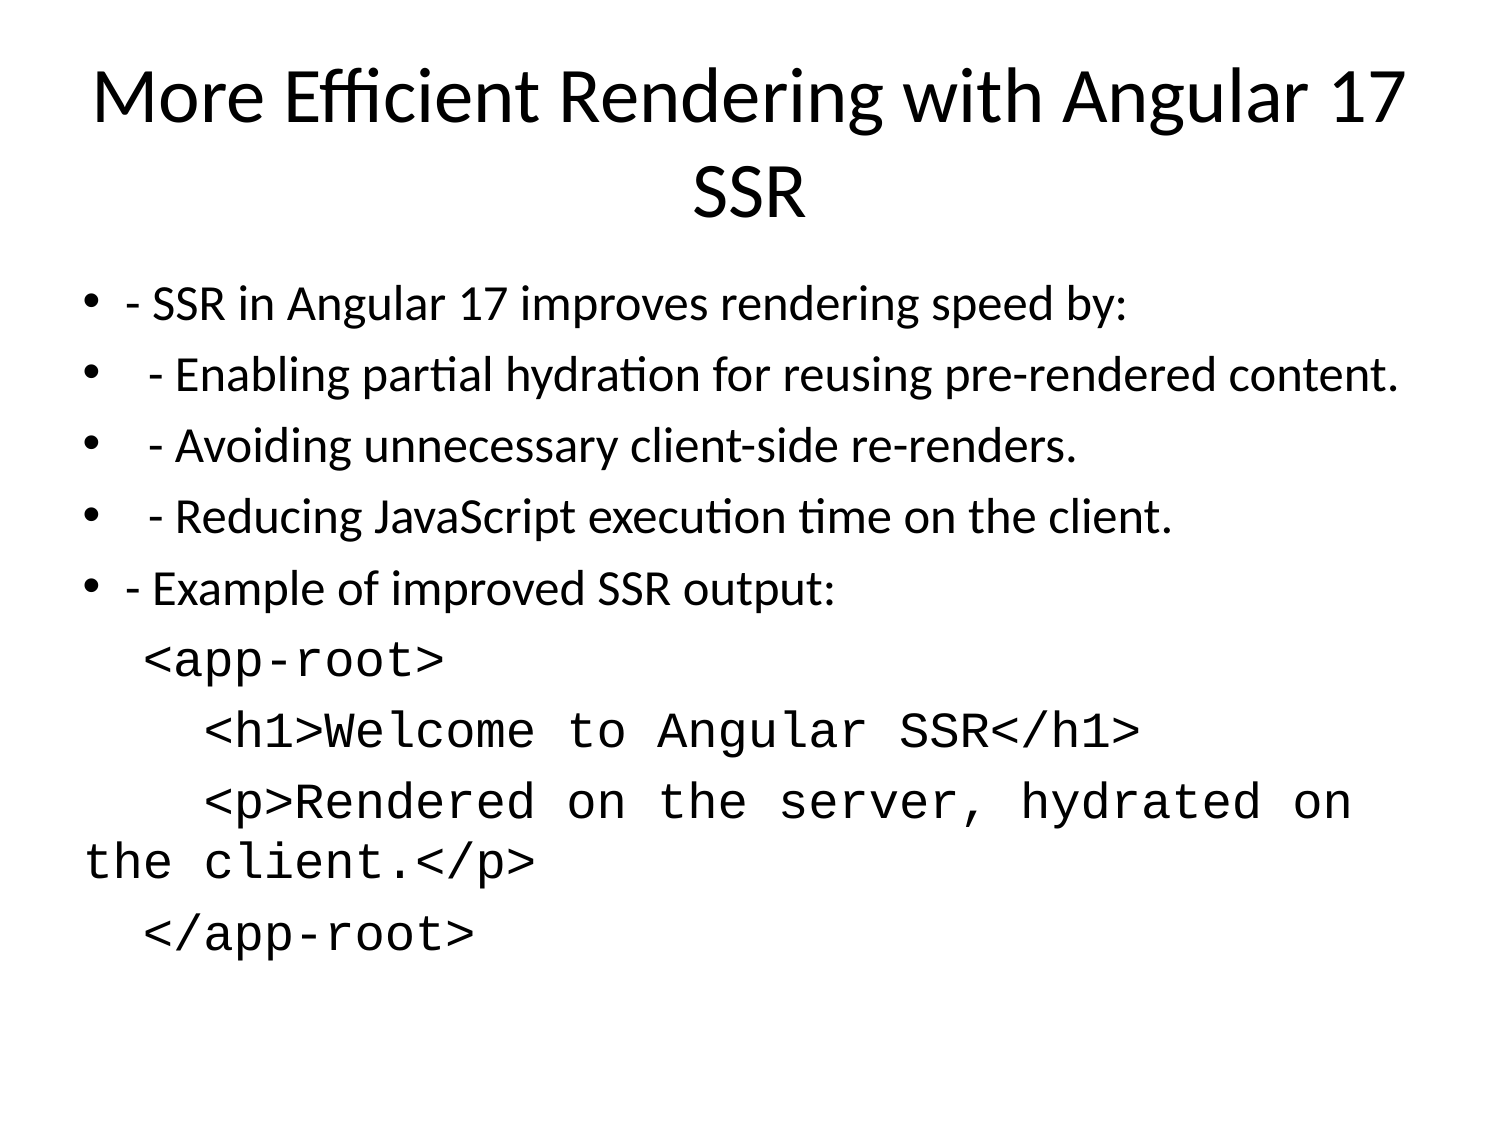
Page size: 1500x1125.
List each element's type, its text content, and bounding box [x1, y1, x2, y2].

list - SSR in Angular 17 improves rendering speed by: - Enabling partial hydration for reusing pre-rendered content. - Avoiding unnecessary client-side re-renders. - Reducing JavaScript execution time on the client. - Example of improved SSR output: <app-root> <h1>Welcome to Angular SSR</h1> <p>Rendered on the server, hydrated on the client.</p> </app-root> [74, 261, 1426, 1006]
title More Efficient Rendering with Angular 17 SSR [74, 44, 1426, 234]
